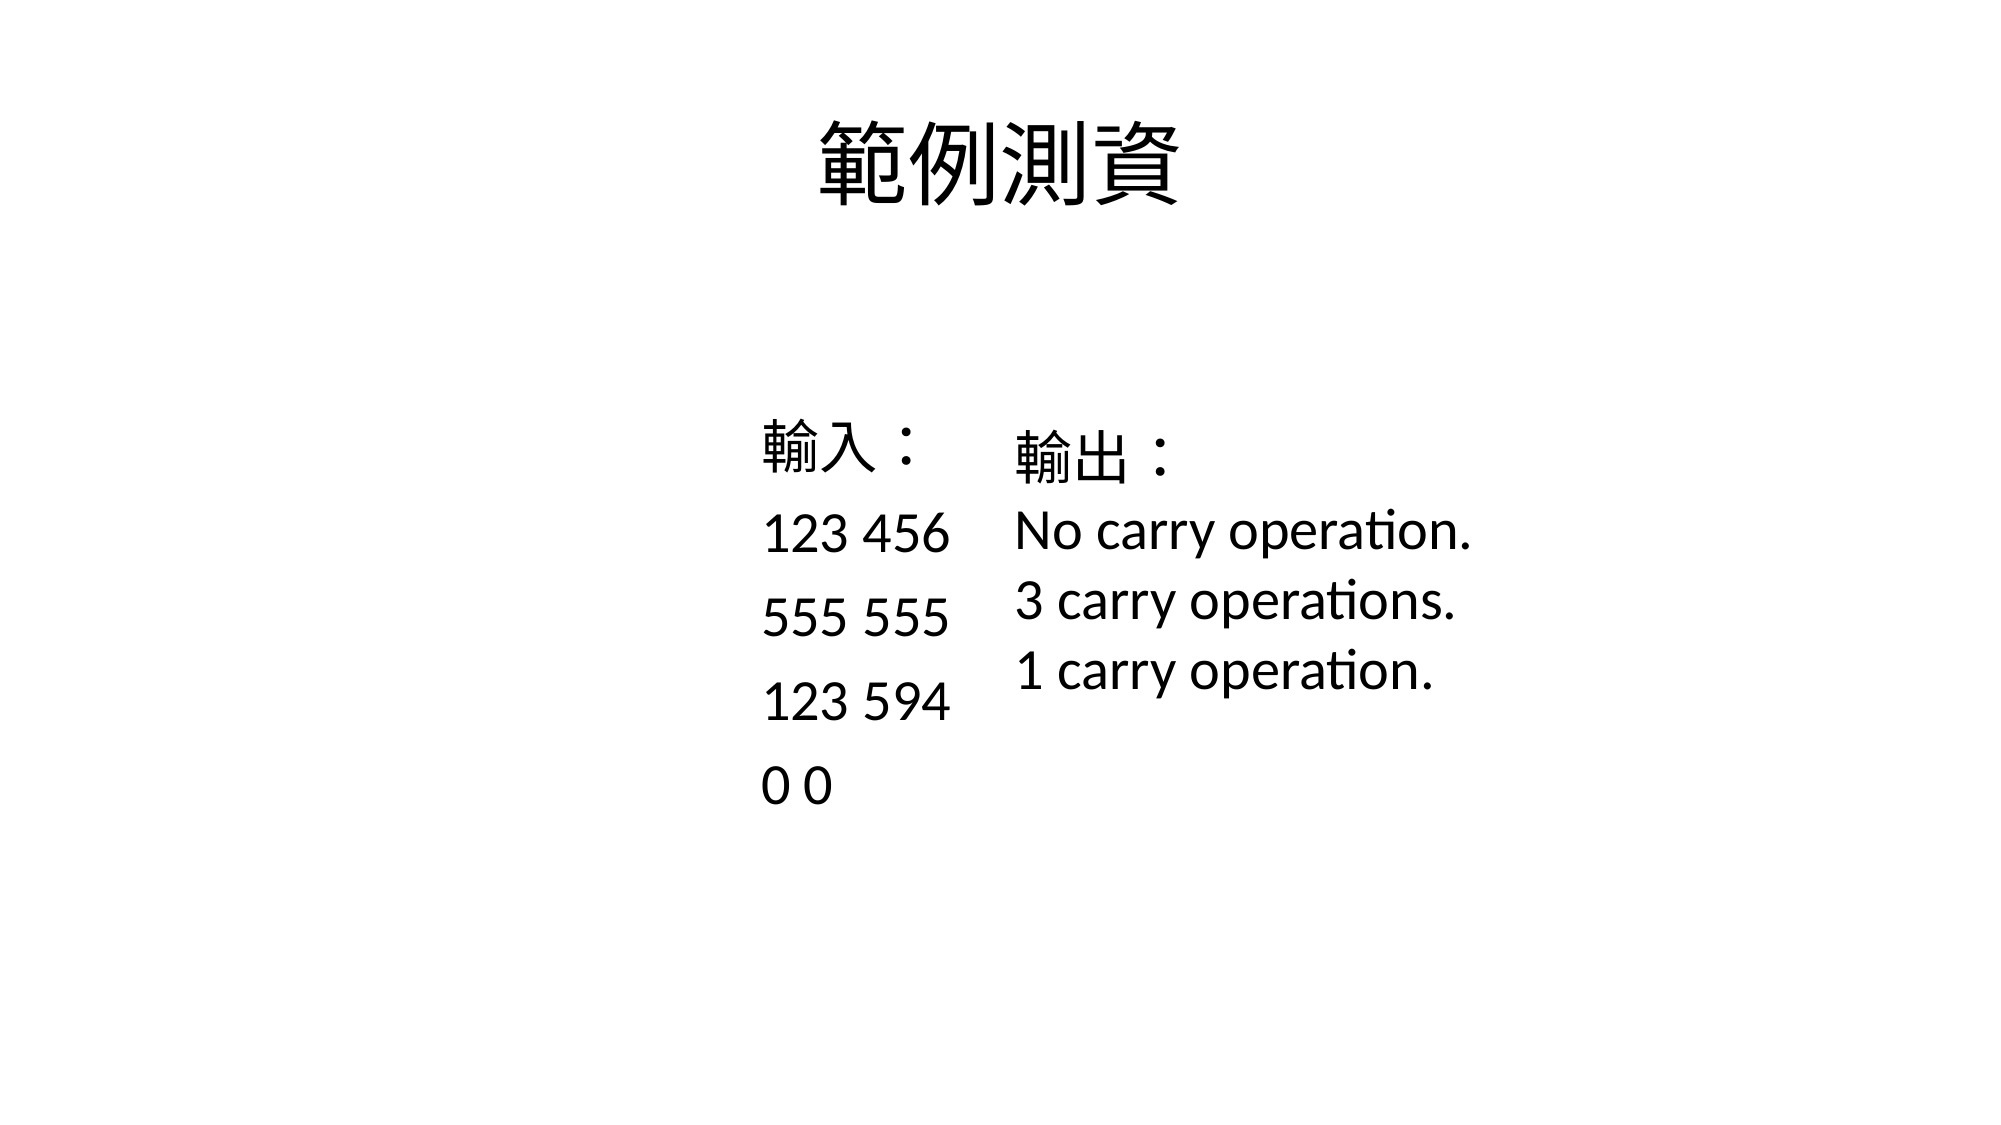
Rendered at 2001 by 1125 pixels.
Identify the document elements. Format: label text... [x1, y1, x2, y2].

list 輸入： 123 456 555 555 123 594 0 0 [746, 411, 1000, 1125]
text_box 輸出： No carry operation. 3 carry operations. 1 carry operation. [999, 413, 1568, 709]
title 範例測資 [137, 59, 1863, 278]
